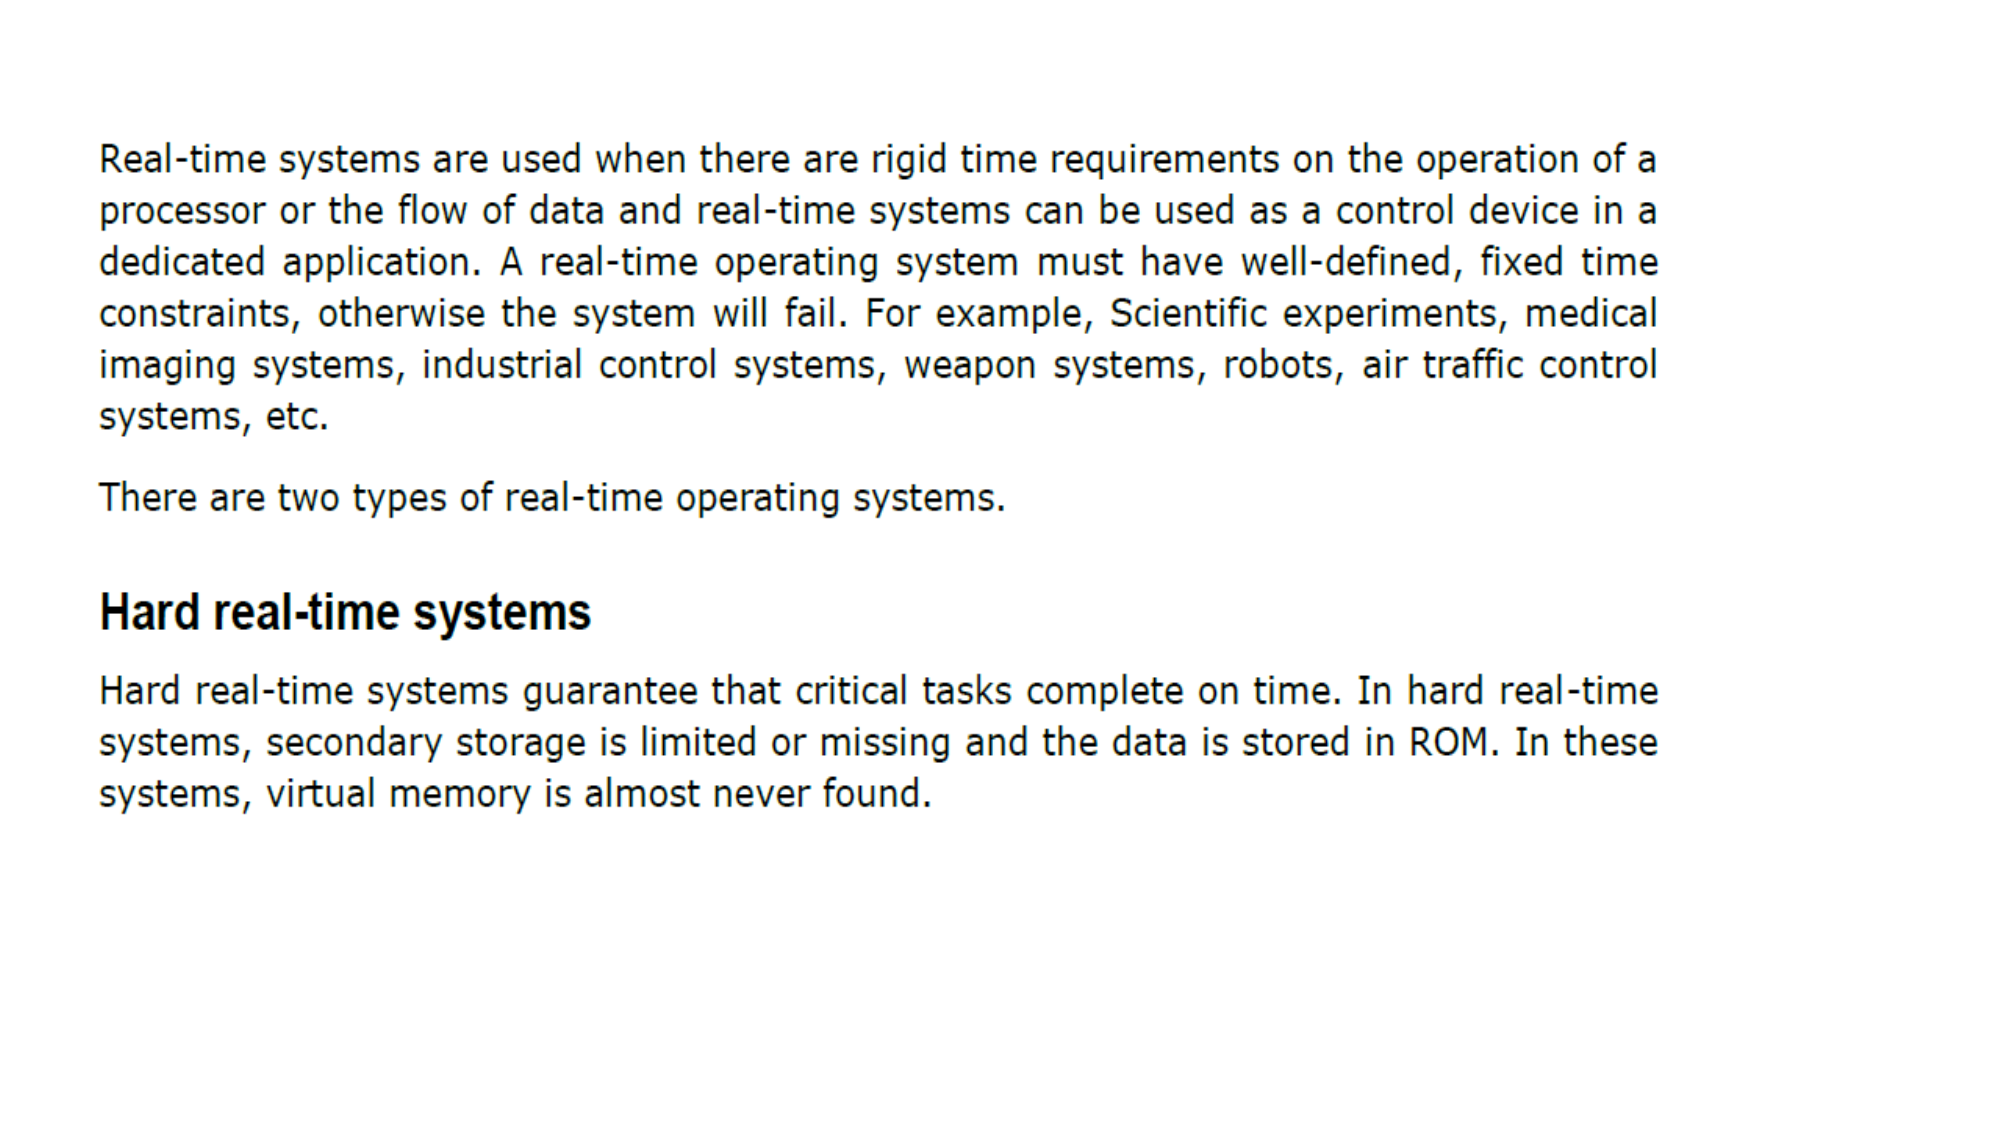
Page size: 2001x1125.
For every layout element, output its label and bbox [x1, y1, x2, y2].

list [86, 139, 1706, 832]
